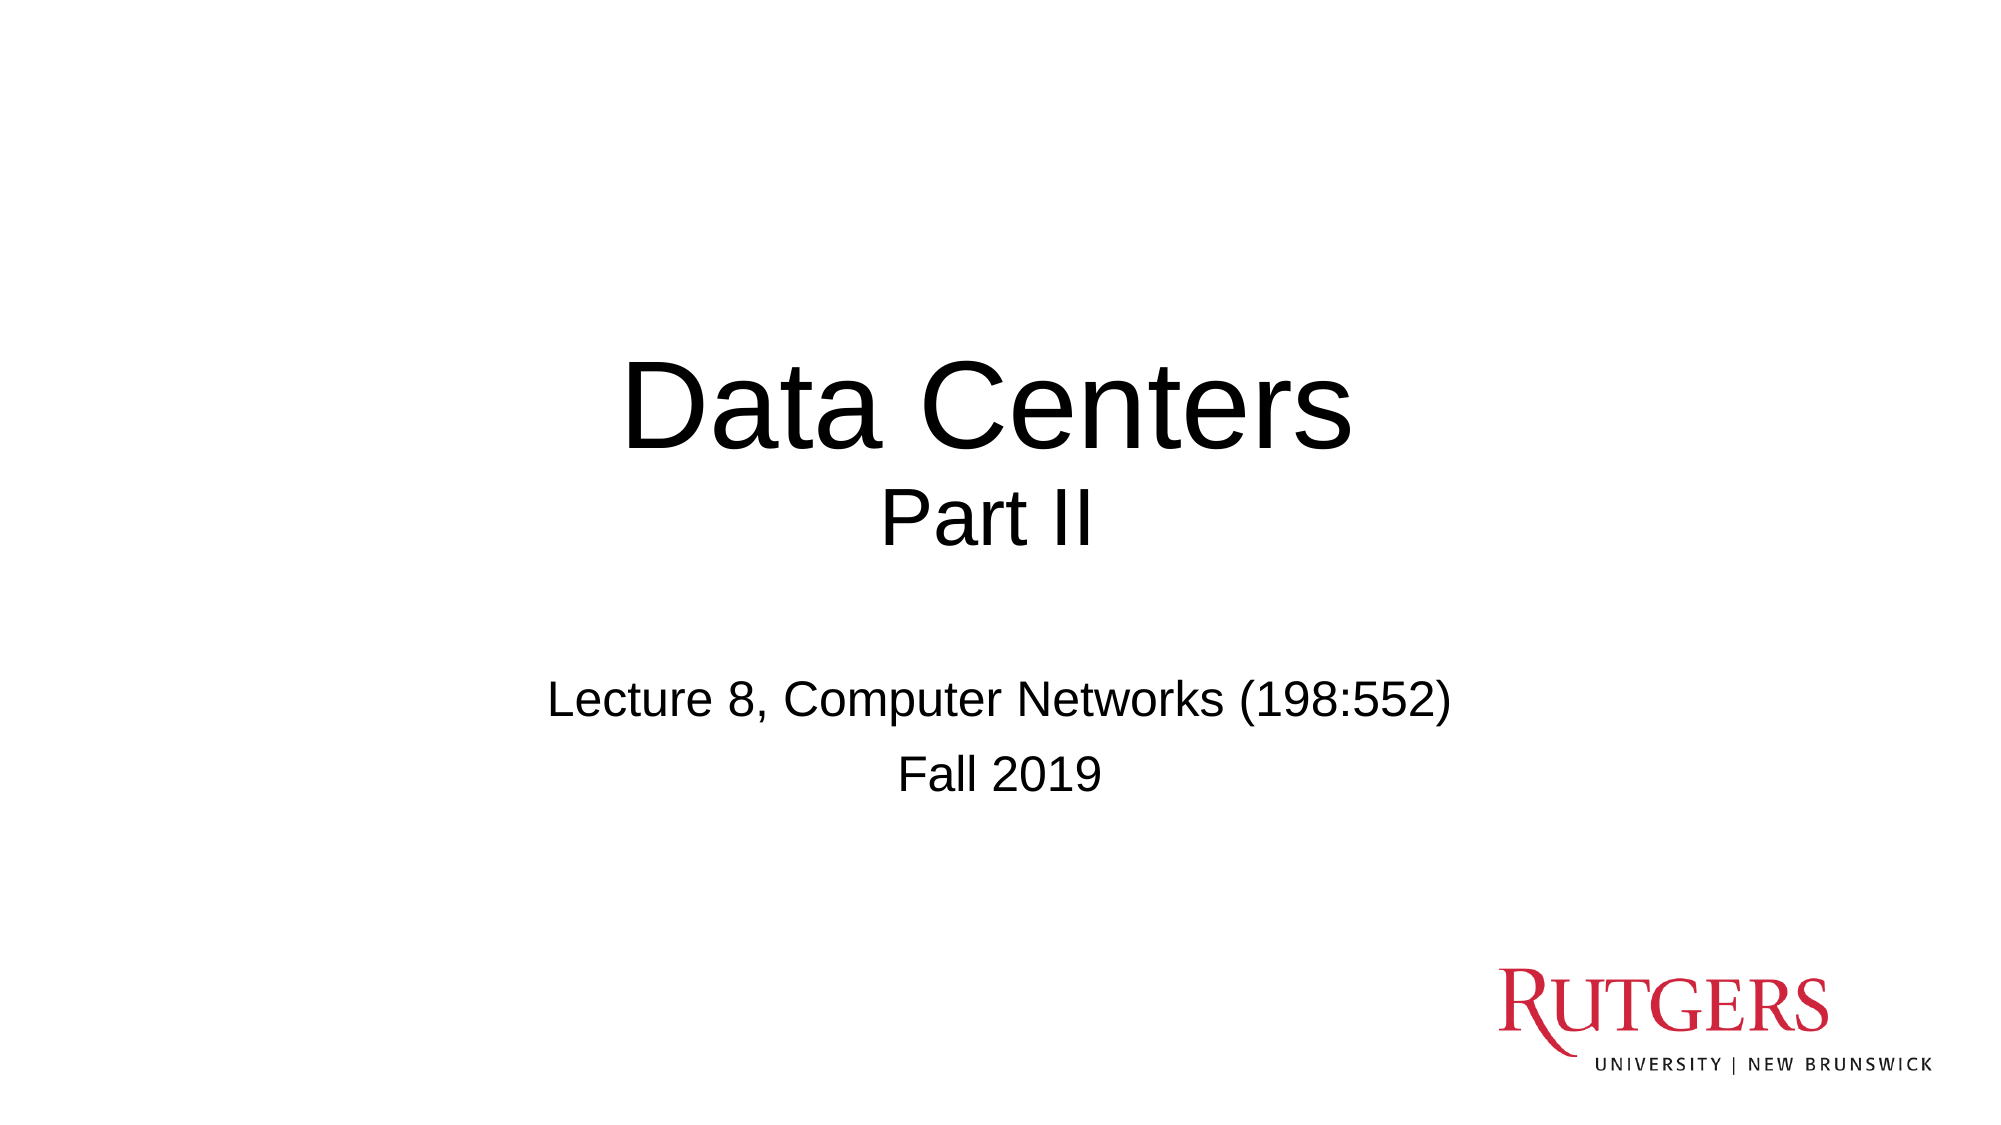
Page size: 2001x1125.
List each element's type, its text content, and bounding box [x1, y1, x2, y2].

text_box Lecture 8, Computer Networks (198:552) Fall 2019 [249, 585, 1750, 857]
picture [1487, 947, 1956, 1097]
text_box Data Centers Part II [62, 310, 1914, 571]
